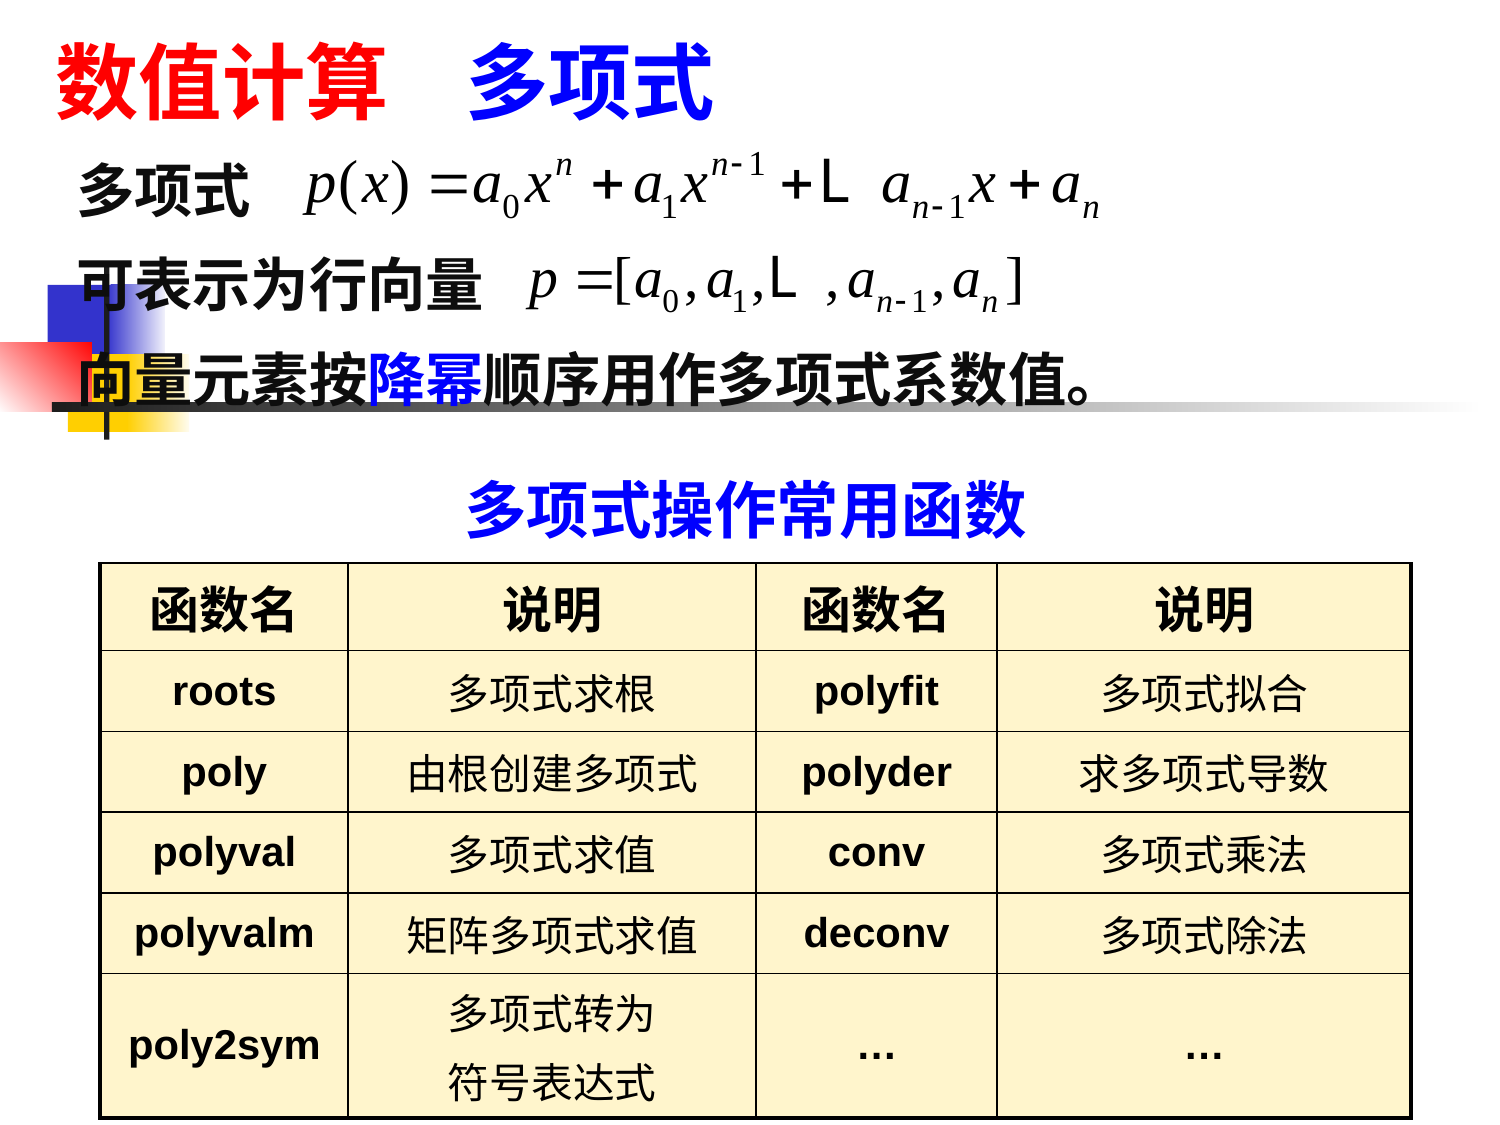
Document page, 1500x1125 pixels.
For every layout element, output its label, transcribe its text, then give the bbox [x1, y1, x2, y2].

table_cell poly2sym [102, 974, 347, 1116]
table_cell 求多项式导数 [998, 732, 1409, 811]
table_cell 多项式转为 符号表达式 [349, 974, 755, 1116]
table_cell polyval [102, 813, 347, 892]
table_cell polyfit [757, 651, 996, 731]
table_cell … [757, 974, 996, 1116]
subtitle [513, 239, 1034, 327]
table_cell 多项式除法 [998, 894, 1409, 973]
table_cell 由根创建多项式 [349, 732, 755, 811]
table_cell 多项式拟合 [998, 651, 1409, 731]
table_header 说明 [998, 564, 1409, 650]
table_header 说明 [349, 564, 755, 650]
table_cell roots [102, 651, 347, 731]
table_cell 矩阵多项式求值 [349, 894, 755, 973]
table_cell polyvalm [102, 894, 347, 973]
table_header 函数名 [757, 564, 996, 650]
table_cell 多项式求值 [349, 813, 755, 892]
table_cell conv [757, 813, 996, 892]
table_cell 多项式乘法 [998, 813, 1409, 892]
table_header 函数名 [102, 564, 347, 650]
table_cell 多项式求根 [349, 651, 755, 731]
table_cell … [998, 974, 1409, 1116]
text_box 多项式操作常用函数 [431, 463, 1077, 561]
table_cell poly [102, 732, 347, 811]
list 多项式 可表示为行向量 向量元素按降幂顺序用作多项式系数值。 [61, 146, 1447, 504]
slide_number 16 [1125, 1025, 1438, 1100]
text_box 数值计算 多项式 [41, 30, 1483, 138]
table_cell polyder [757, 732, 996, 811]
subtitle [289, 136, 1113, 234]
table_cell deconv [757, 894, 996, 973]
